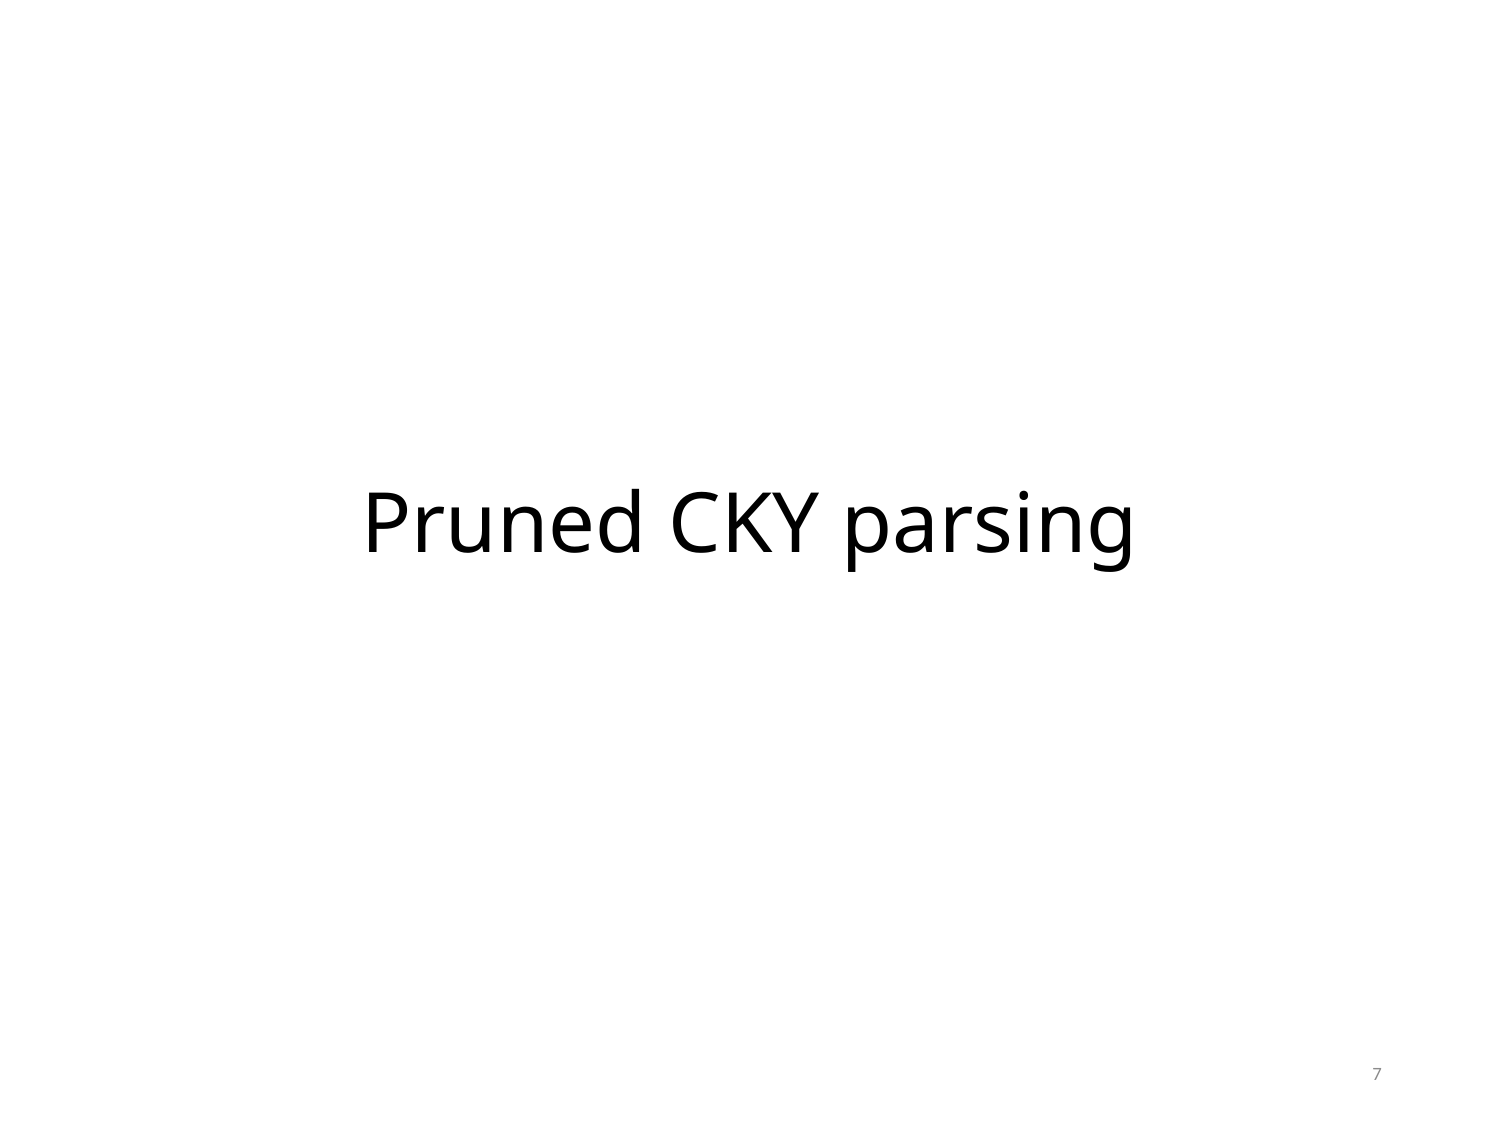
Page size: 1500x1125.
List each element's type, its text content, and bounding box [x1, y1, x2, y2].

slide_number 7 [1059, 1042, 1397, 1103]
text_box Pruned CKY parsing [75, 425, 1425, 613]
